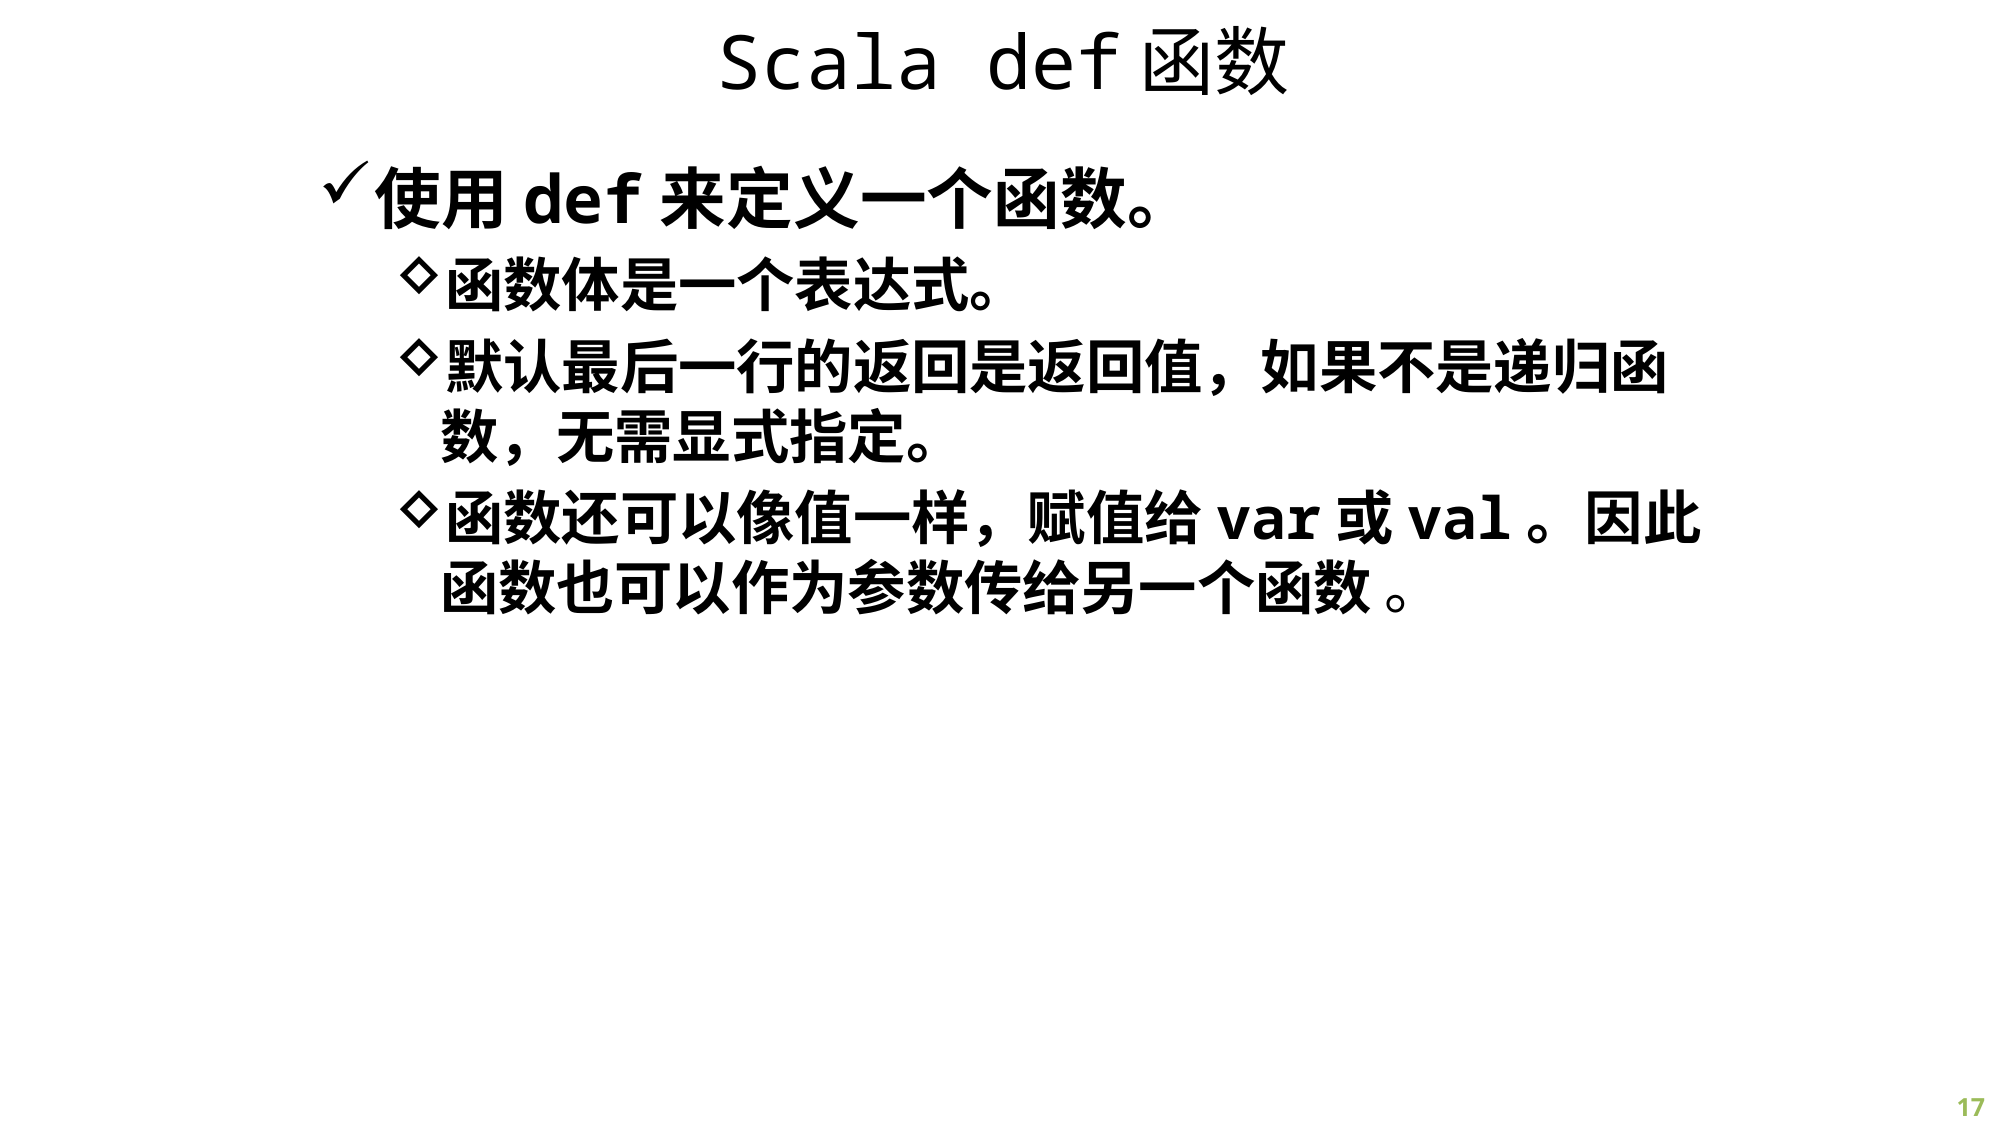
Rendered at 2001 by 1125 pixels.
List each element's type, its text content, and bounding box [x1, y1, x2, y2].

title Scala def函数 [255, 7, 1750, 114]
list 使用def来定义一个函数。 函数体是一个表达式。 默认最后一行的返回是返回值，如果不是递归函数，无需显式指定。 函数还可以像值一样，赋值给var或val。因此函数也可以作为参数传给另一个函数 。 [303, 148, 1721, 1083]
